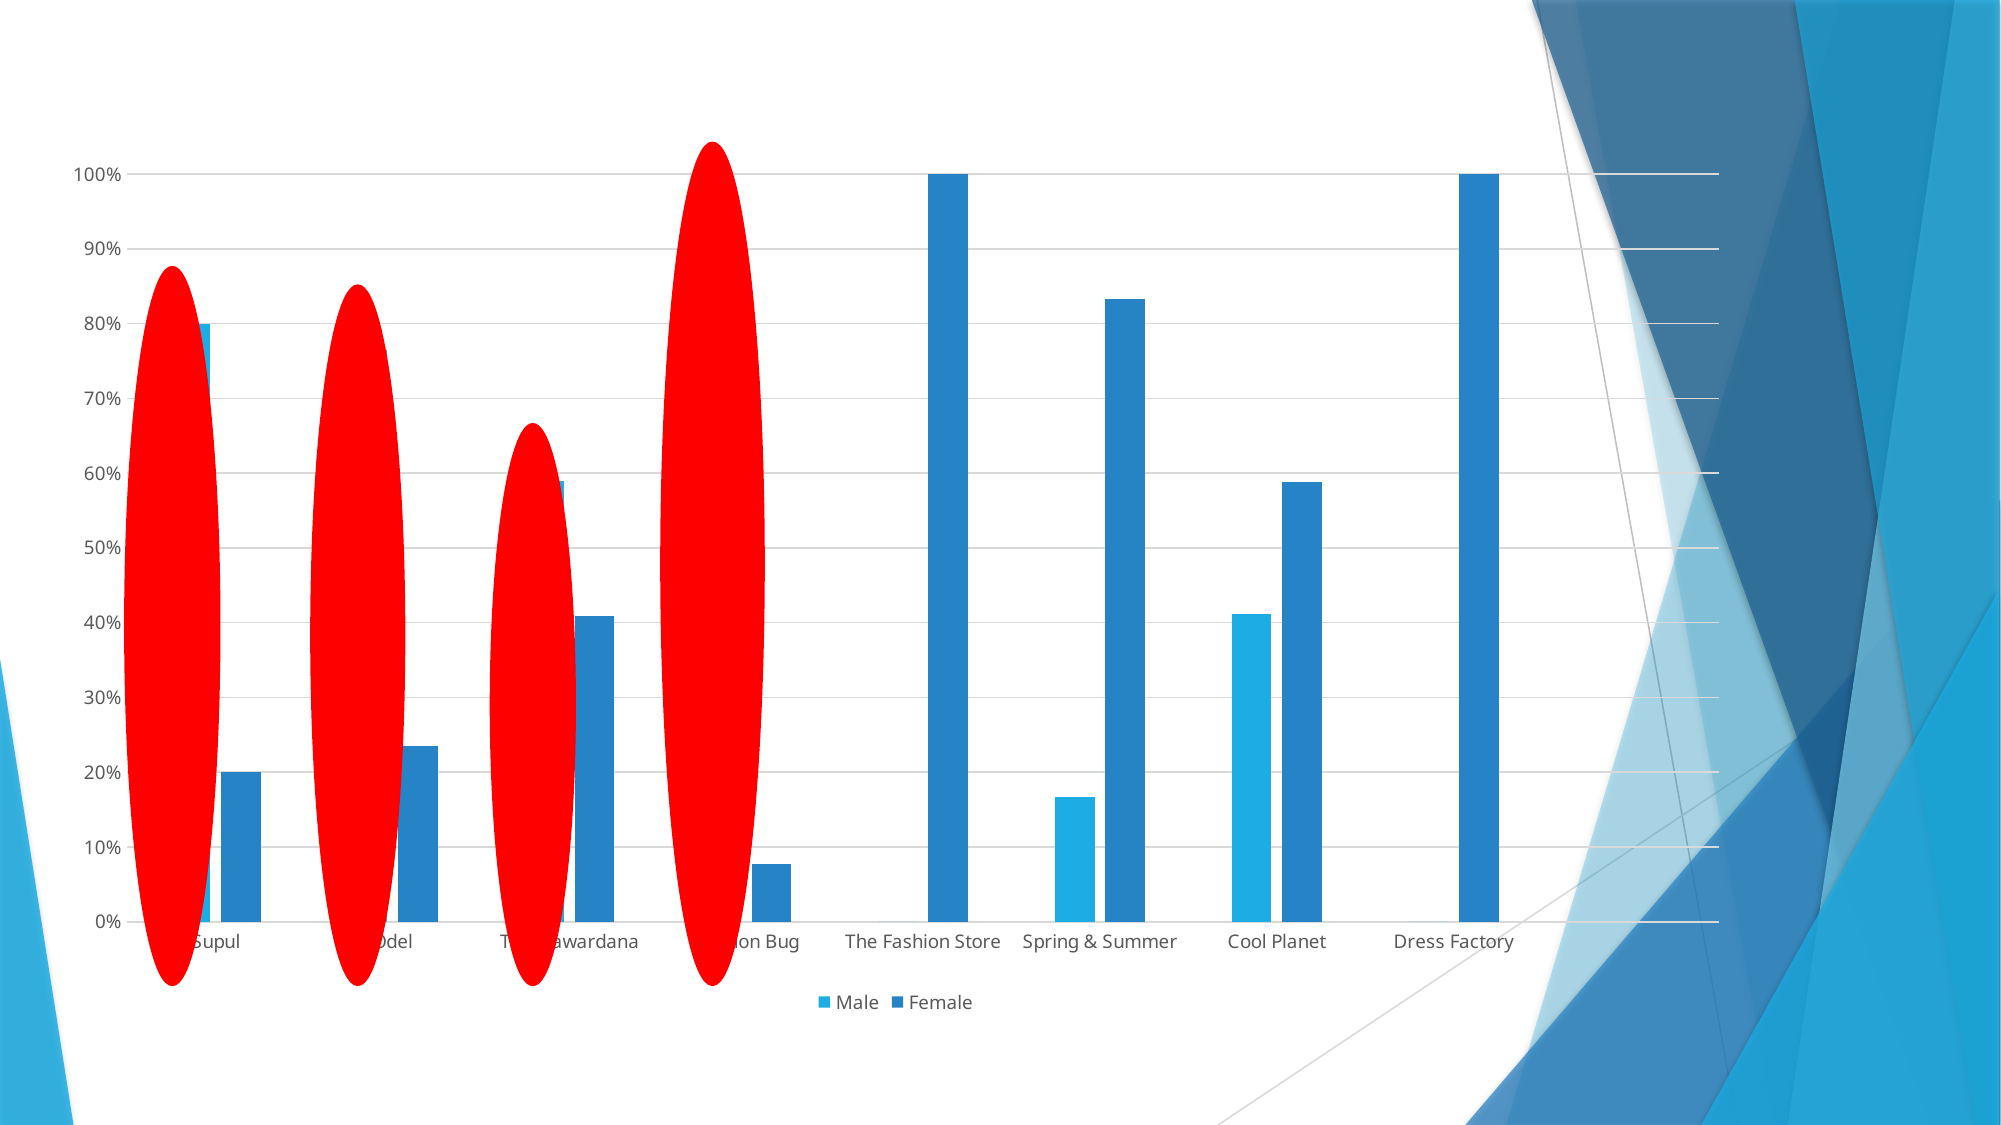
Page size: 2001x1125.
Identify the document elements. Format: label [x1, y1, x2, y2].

chart [38, 142, 1754, 1022]
